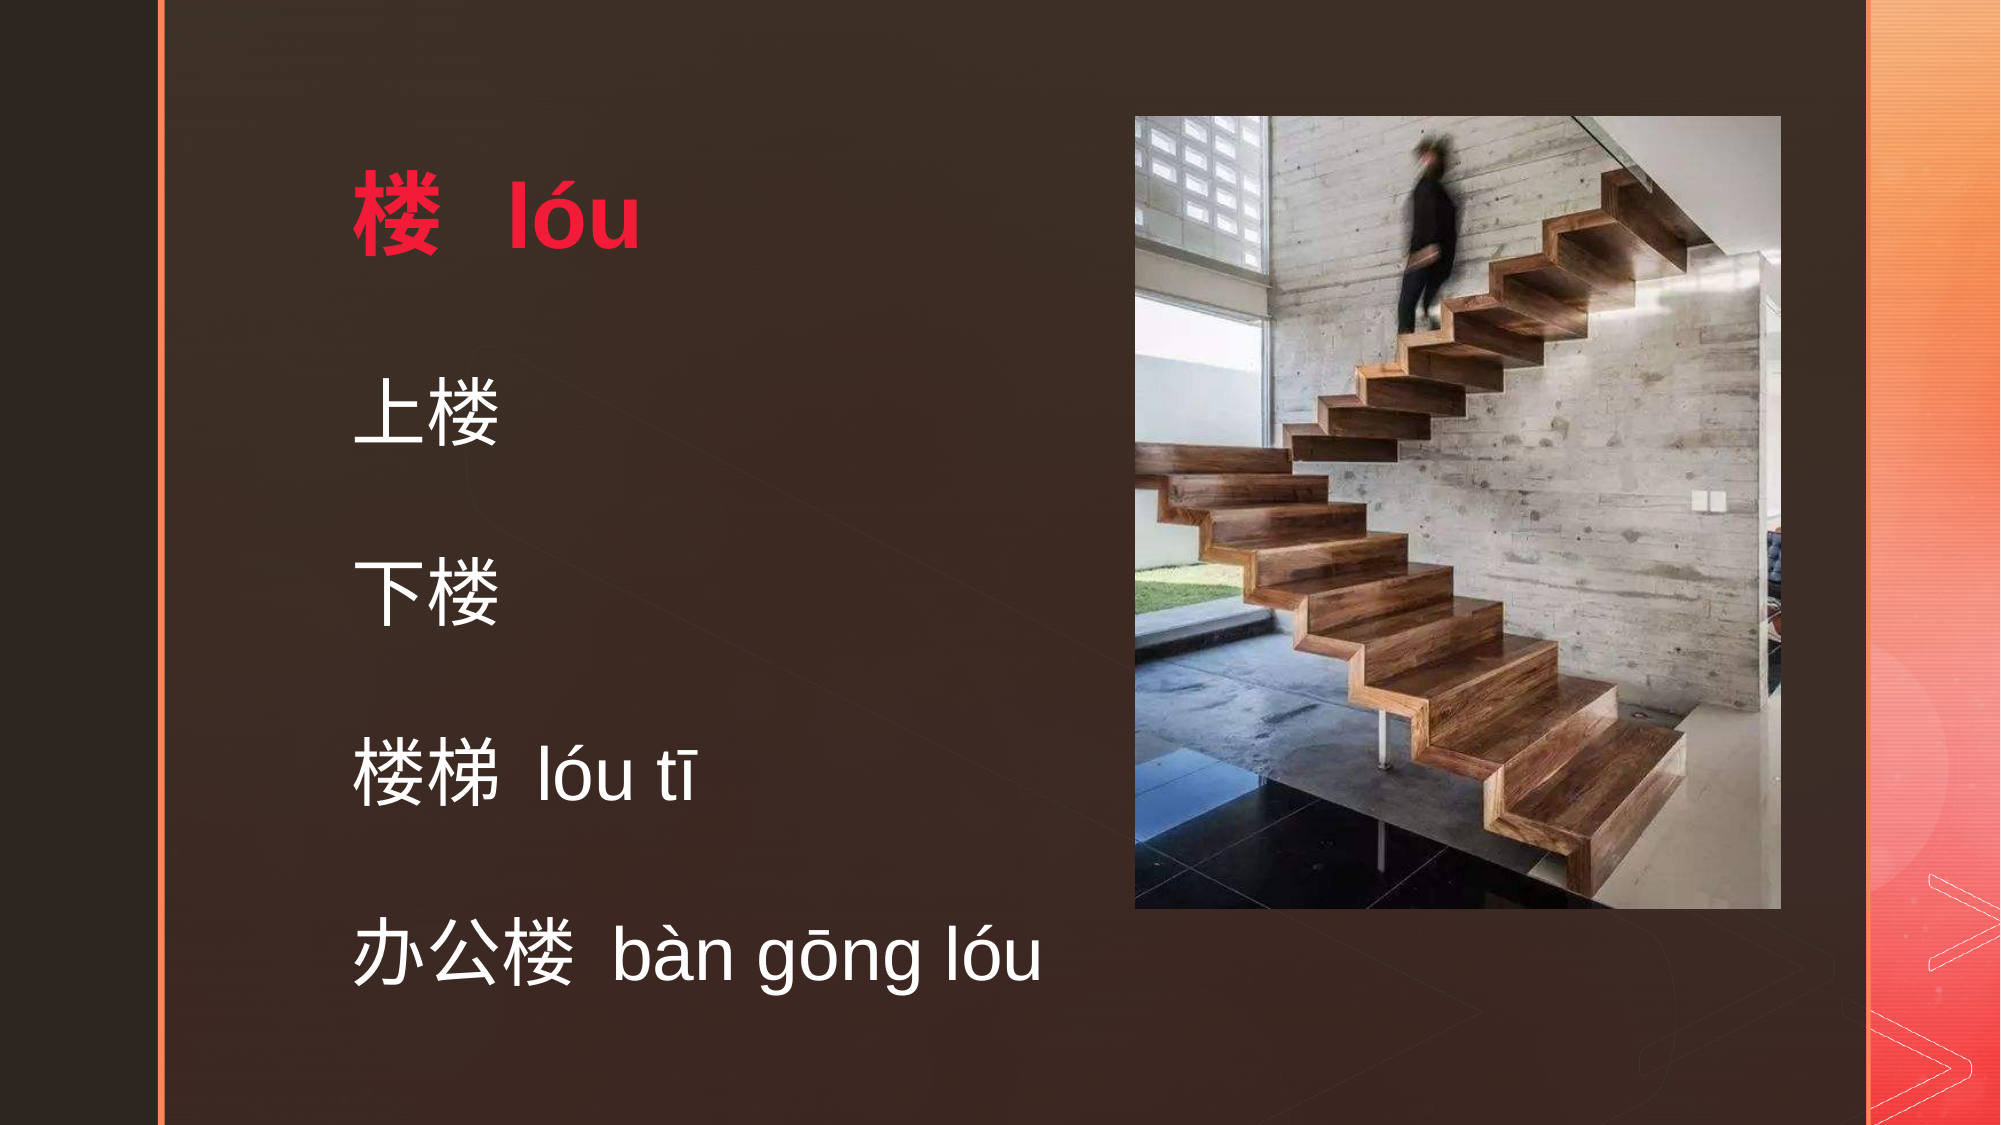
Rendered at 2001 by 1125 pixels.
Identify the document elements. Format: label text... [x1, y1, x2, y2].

text_box 上楼 下楼 楼梯 lóu tī 办公楼 bàn gōng lóu [336, 357, 1279, 1003]
text_box 楼 lóu [336, 149, 703, 275]
picture [1134, 115, 1782, 909]
picture [1871, 0, 2001, 1125]
